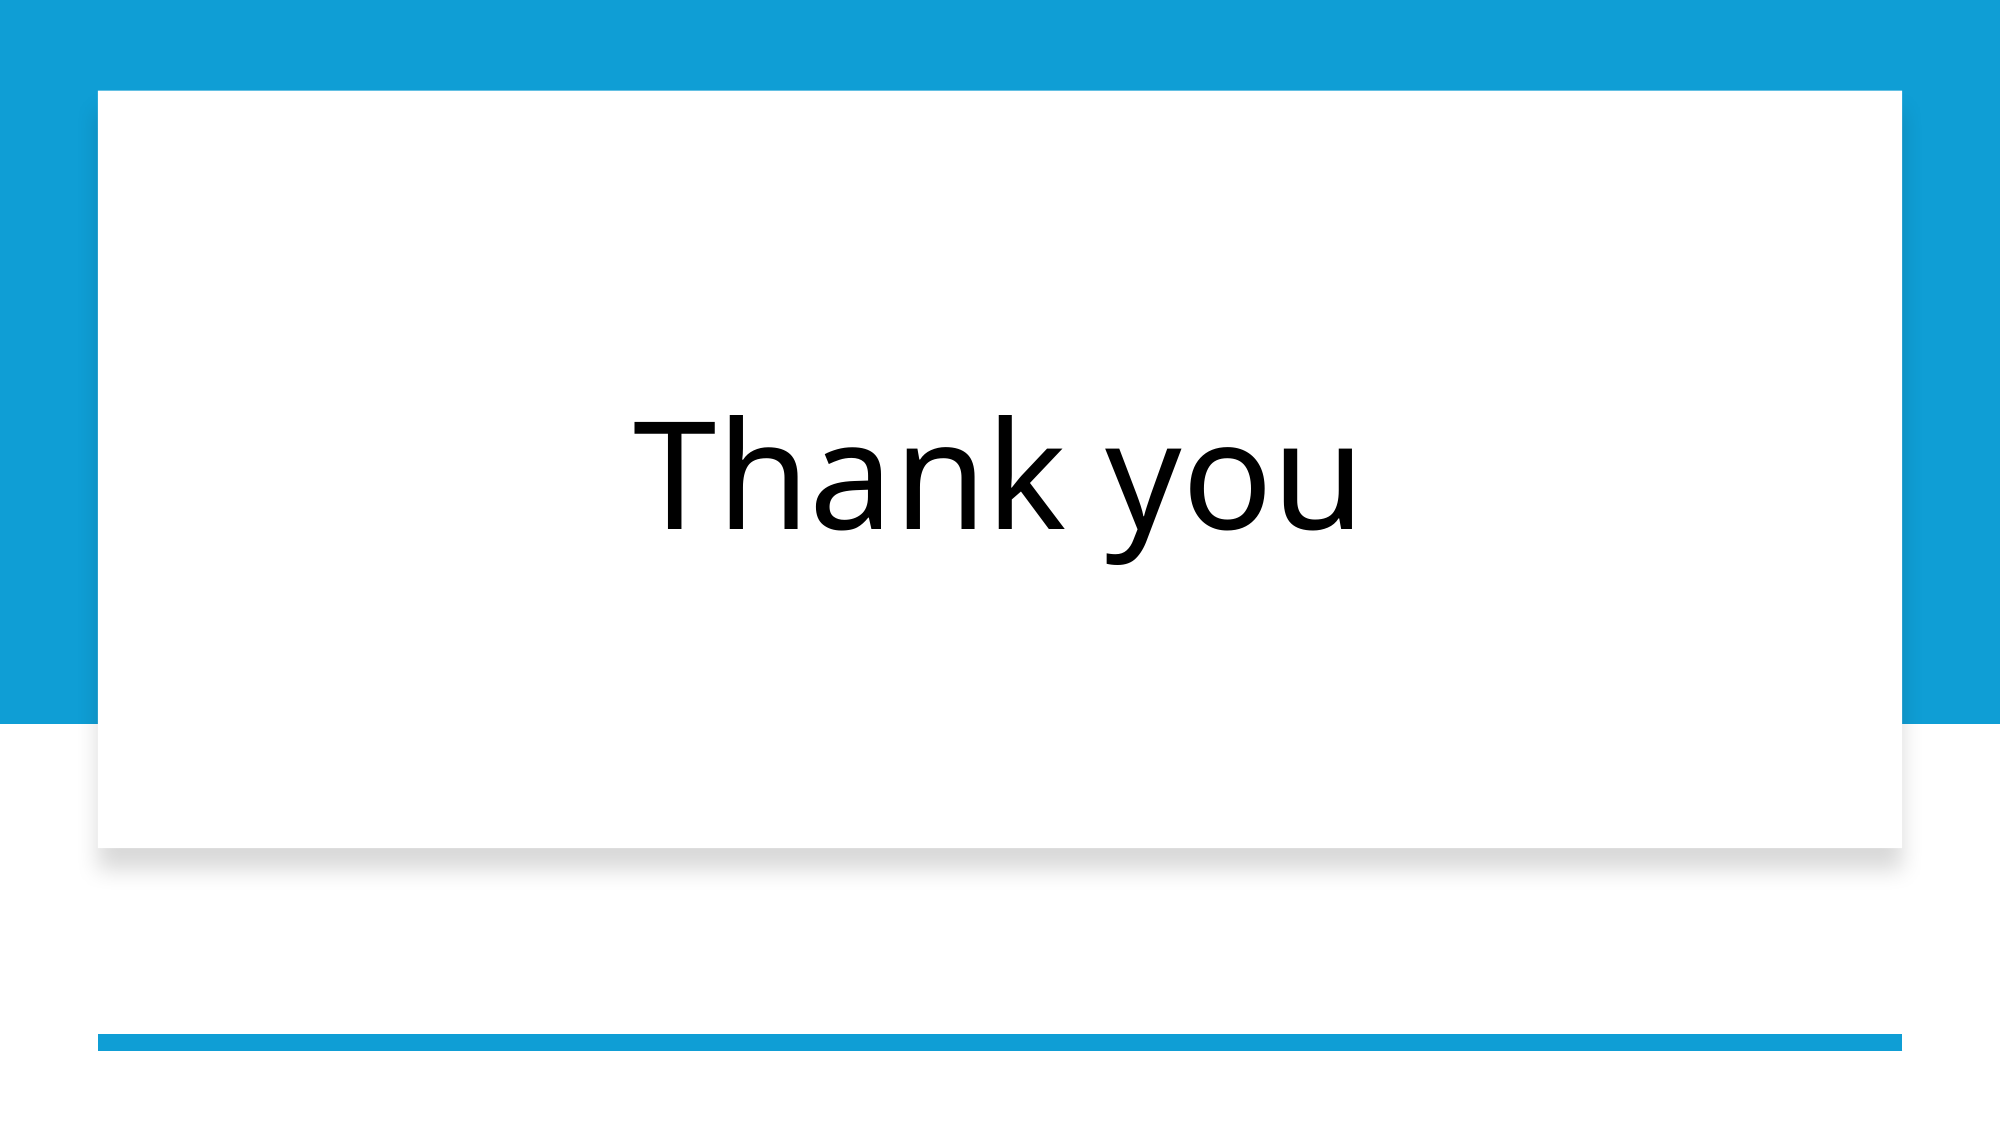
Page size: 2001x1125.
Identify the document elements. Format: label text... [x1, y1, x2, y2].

text_box [0, 0, 2000, 725]
title Thank you [249, 212, 1750, 750]
text_box [0, 725, 2000, 1125]
text_box [96, 89, 1904, 850]
